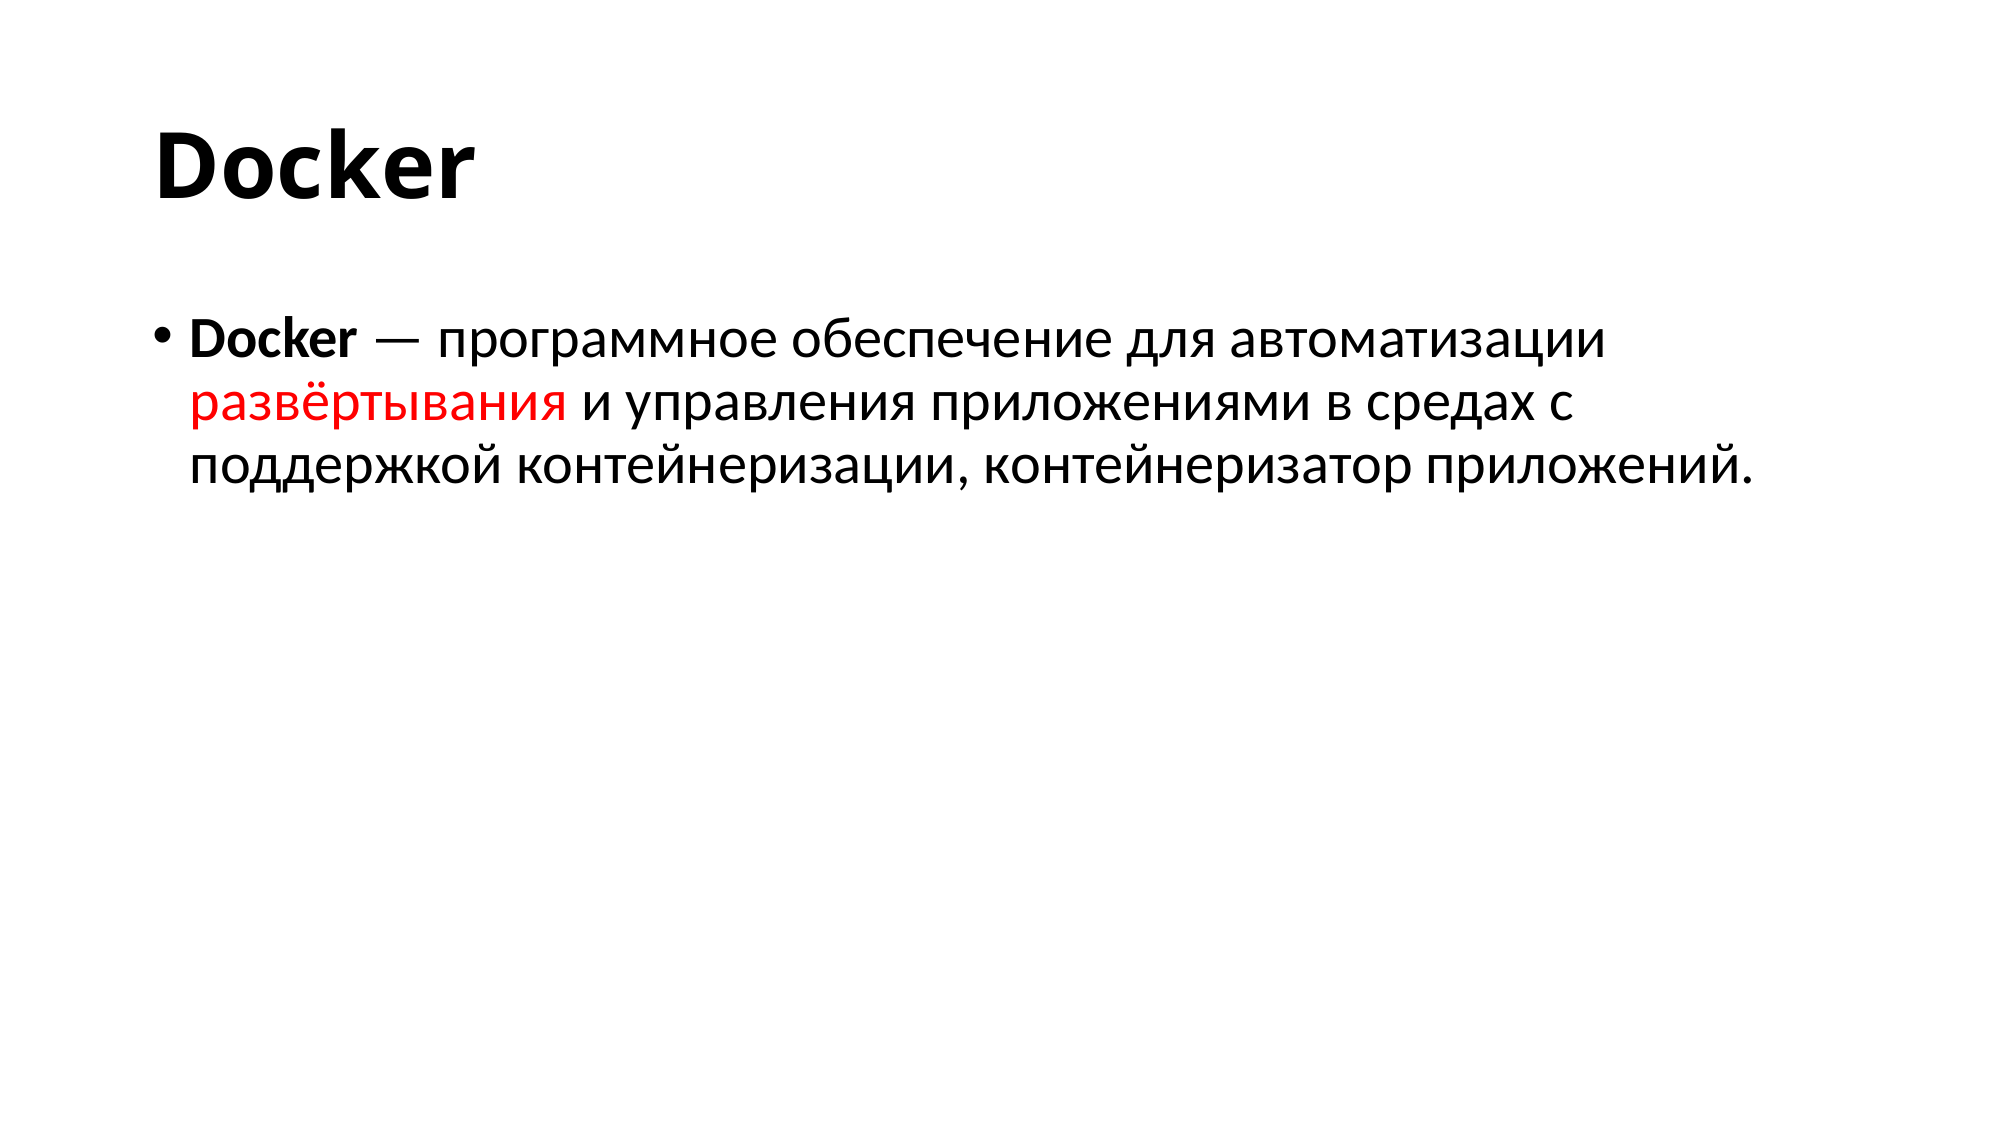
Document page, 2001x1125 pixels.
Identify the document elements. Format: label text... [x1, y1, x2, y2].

title Docker [137, 59, 1863, 278]
list Docker — программное обеспечение для автоматизации развёртывания и управления приложениями в средах с поддержкой контейнеризации, контейнеризатор приложений. [137, 299, 1863, 1014]
